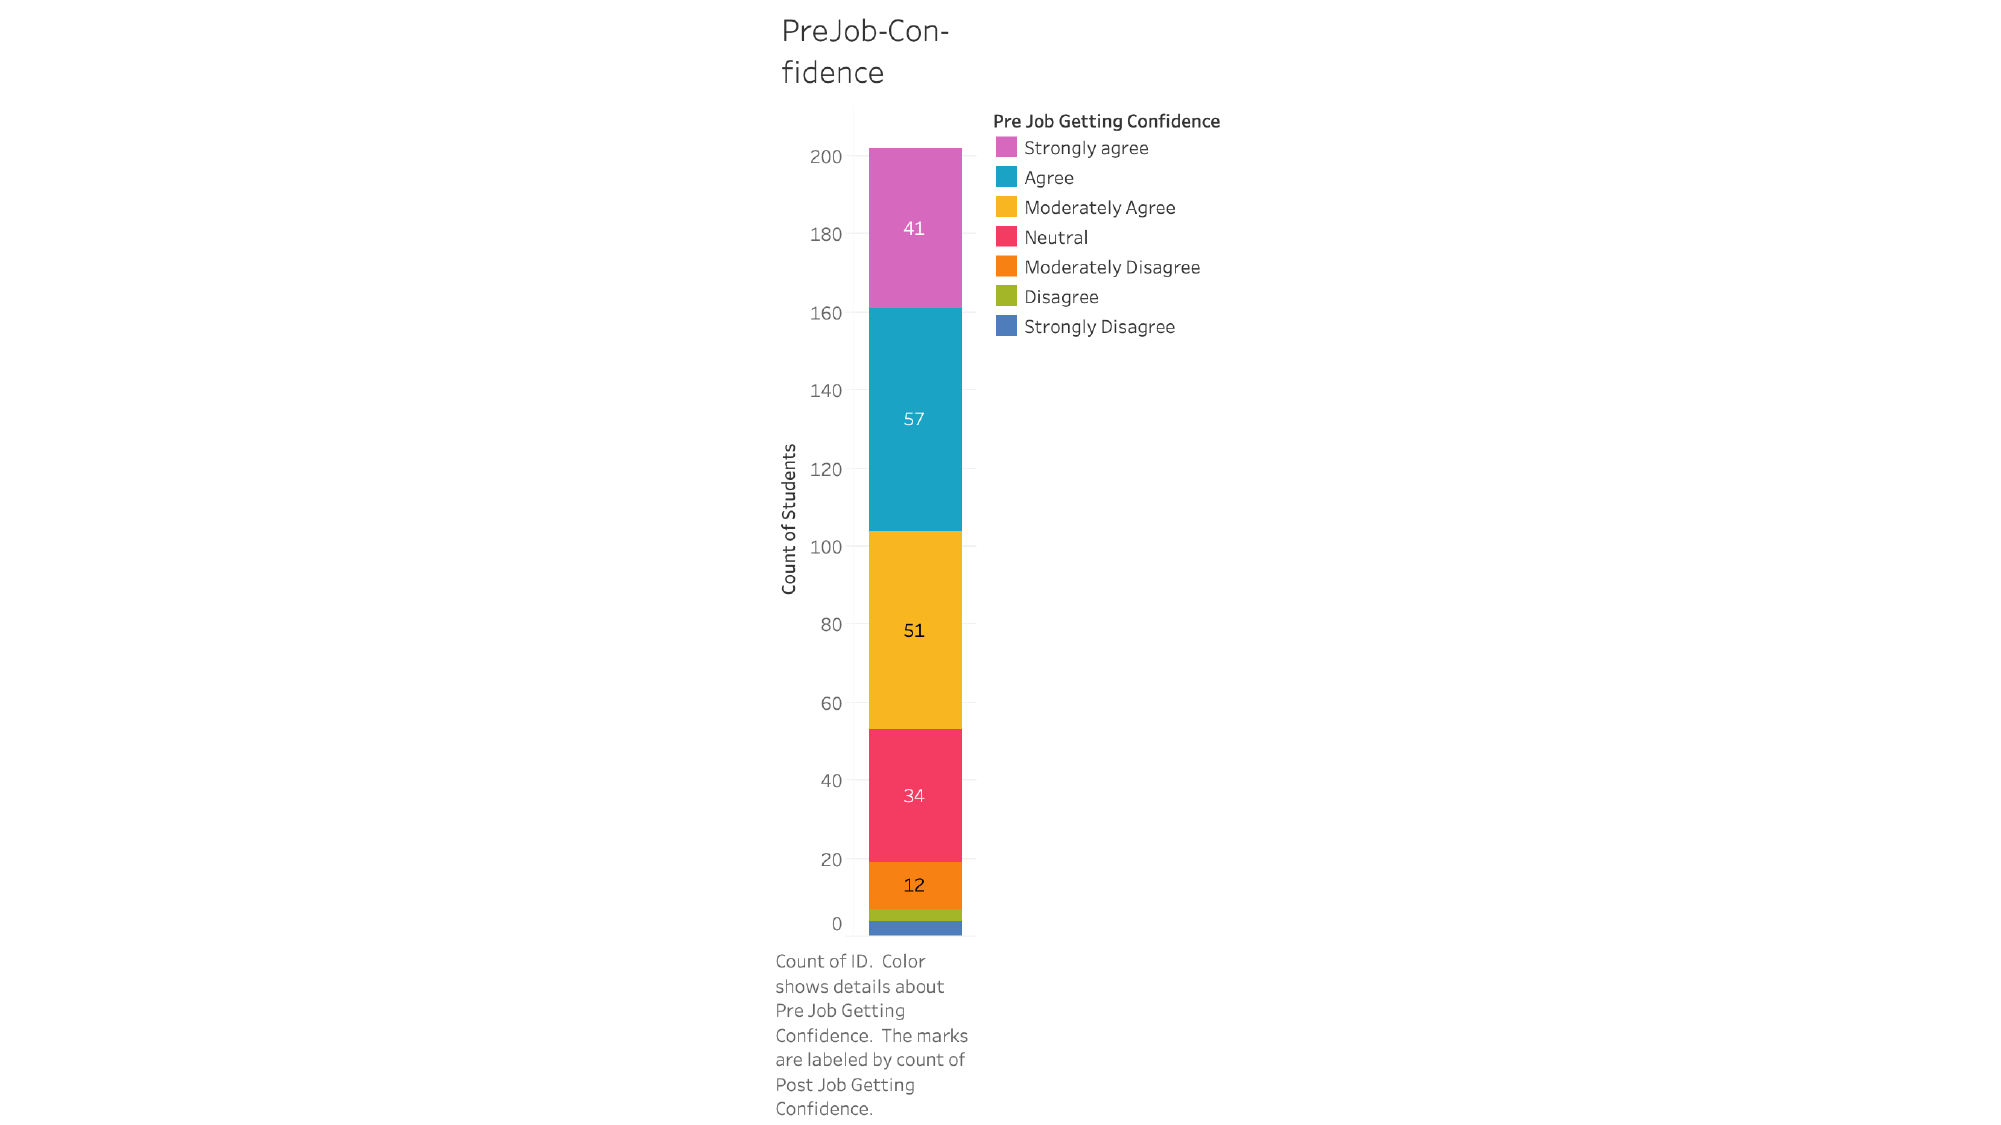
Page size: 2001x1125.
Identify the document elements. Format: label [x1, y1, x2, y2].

picture [775, 0, 1225, 1125]
